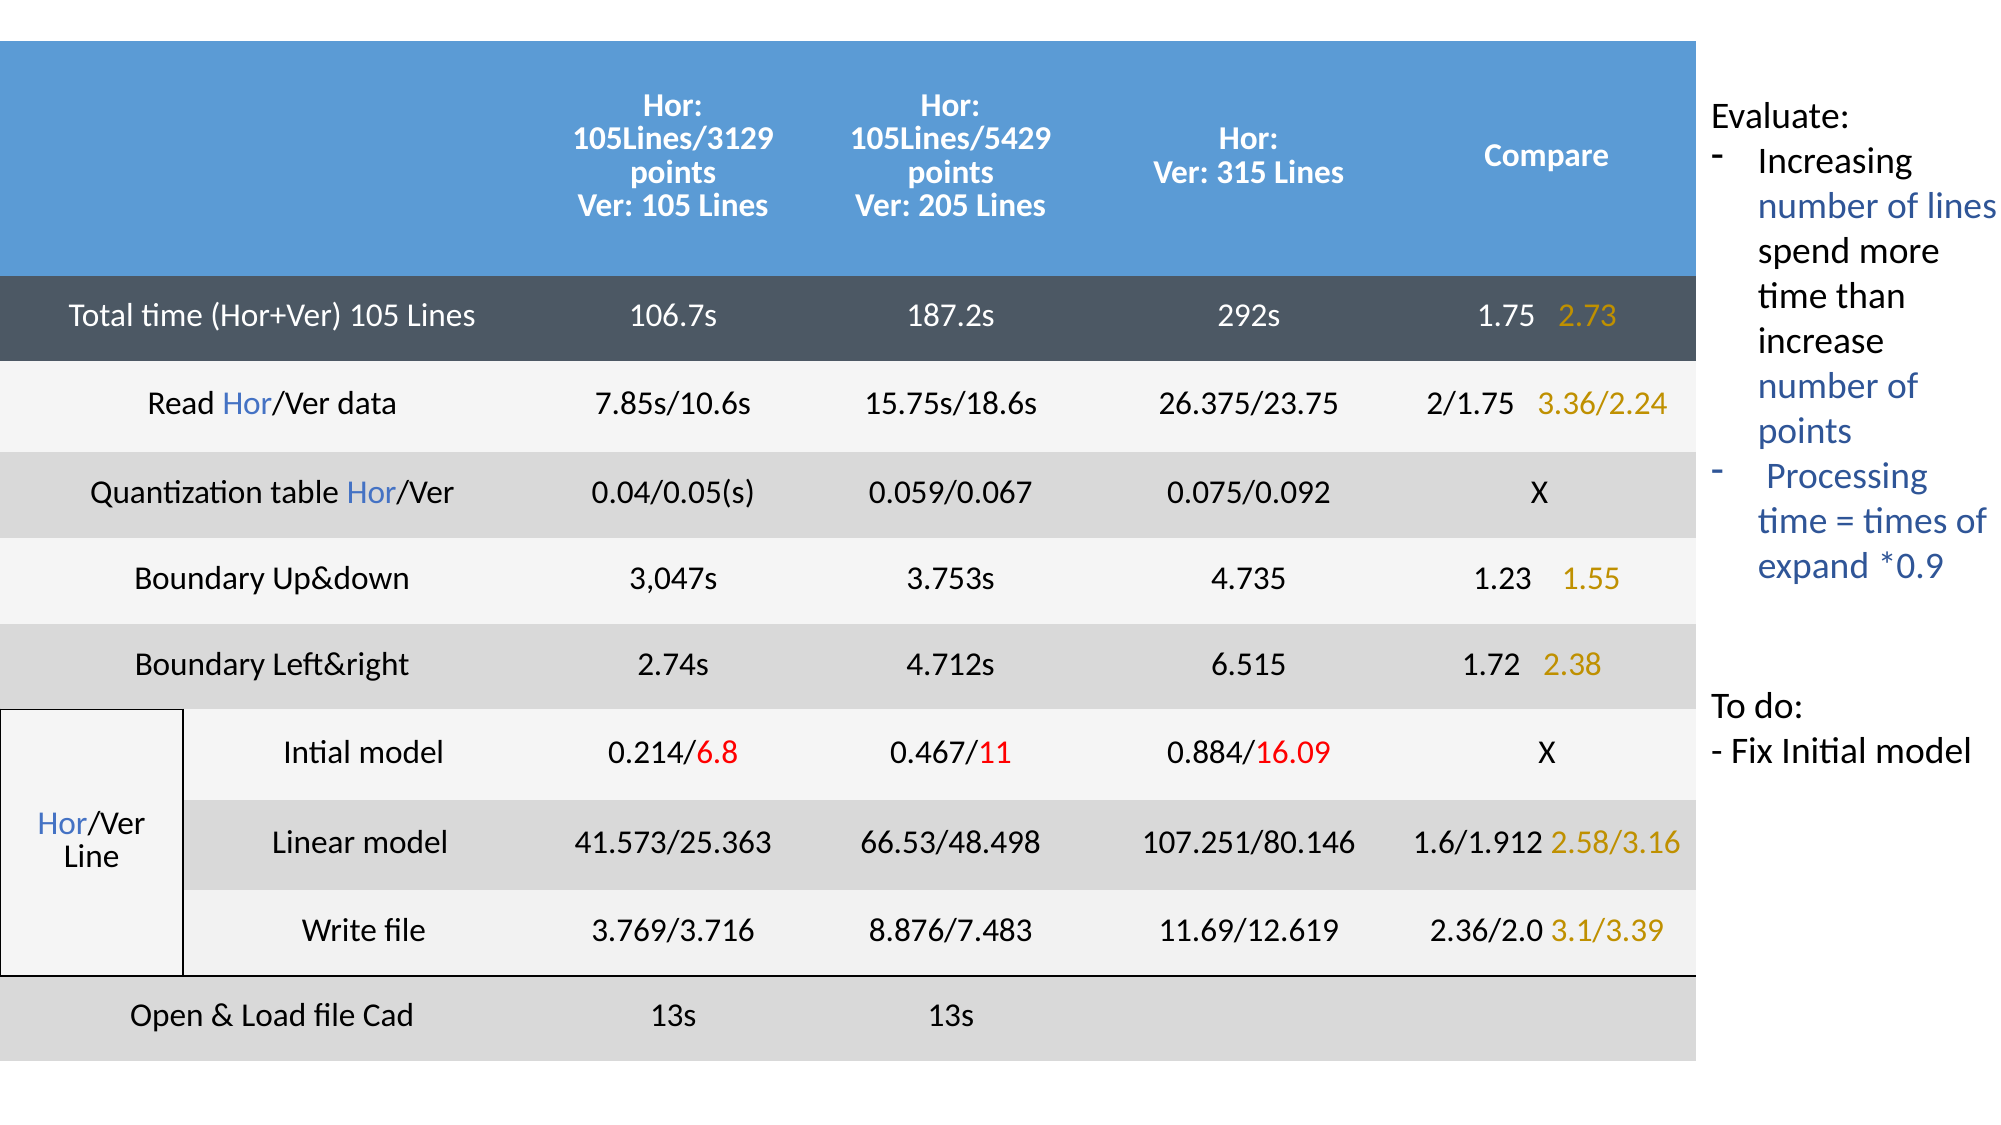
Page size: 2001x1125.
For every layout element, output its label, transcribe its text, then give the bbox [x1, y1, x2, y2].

table_cell 292s [1100, 276, 1398, 361]
table_cell Boundary Left&right [0, 624, 545, 709]
table_cell 107.251/80.146 [1100, 800, 1398, 890]
table_cell Quantization table Hor/Ver [0, 452, 545, 538]
table_cell 4.735 [1100, 538, 1398, 624]
table_cell 66.53/48.498 [802, 800, 1100, 890]
table_cell 2/1.75 3.36/2.24 [1398, 361, 1696, 452]
table_cell Read Hor/Ver data [0, 361, 545, 452]
table_cell 3.753s [802, 538, 1100, 624]
table_cell 3,047s [545, 538, 802, 624]
table_cell 0.059/0.067 [802, 452, 1100, 538]
table_cell X [1398, 452, 1696, 538]
table_cell 2.74s [545, 624, 802, 709]
table_cell [1100, 977, 1398, 1061]
table_cell 6.515 [1100, 624, 1398, 709]
table_cell 26.375/23.75 [1100, 361, 1398, 452]
table_header [0, 41, 545, 276]
table_cell 13s [802, 977, 1100, 1061]
table_header Hor: 105Lines/5429 points Ver: 205 Lines [802, 41, 1100, 276]
table_cell 1.75 2.73 [1398, 276, 1696, 361]
table_cell 4.712s [802, 624, 1100, 709]
table_header Hor: Ver: 315 Lines [1100, 41, 1398, 276]
table_cell 1.72 2.38 [1398, 624, 1696, 709]
table_cell Boundary Up&down [0, 538, 545, 624]
table_cell 2.36/2.0 3.1/3.39 [1398, 890, 1696, 975]
table_cell 106.7s [545, 276, 802, 361]
table_cell 0.884/16.09 [1100, 709, 1398, 800]
table_cell Total time (Hor+Ver) 105 Lines [0, 276, 545, 361]
table_cell Open & Load file Cad [0, 977, 545, 1061]
table_cell 1.23 1.55 [1398, 538, 1696, 624]
table_cell 0.214/6.8 [545, 709, 802, 800]
table_cell 0.04/0.05(s) [545, 452, 802, 538]
table_cell 0.467/11 [802, 709, 1100, 800]
table_cell Intial model [184, 709, 545, 800]
table_cell X [1398, 709, 1696, 800]
table_cell Linear model [184, 800, 545, 890]
table_cell 7.85s/10.6s [545, 361, 802, 452]
table_cell 15.75s/18.6s [802, 361, 1100, 452]
table_cell Hor/Ver Line [1, 710, 182, 975]
table_cell [1398, 977, 1696, 1061]
table_header Compare [1398, 41, 1696, 276]
table_cell 3.769/3.716 [545, 890, 802, 975]
table_cell 13s [545, 977, 802, 1061]
table_cell 187.2s [802, 276, 1100, 361]
table_cell 0.075/0.092 [1100, 452, 1398, 538]
text_box To do: - Fix Initial model [1696, 673, 2000, 779]
table_header Hor: 105Lines/3129 points Ver: 105 Lines [545, 41, 802, 276]
table_cell 8.876/7.483 [802, 890, 1100, 975]
text_box Evaluate: Increasing number of lines spend more time than increase number of points Processing time = times of expand *0.9 [1696, 84, 2000, 639]
table_cell 1.6/1.912 2.58/3.16 [1398, 800, 1696, 890]
table_cell 41.573/25.363 [545, 800, 802, 890]
table_cell 11.69/12.619 [1100, 890, 1398, 975]
table_cell Write file [184, 890, 545, 975]
